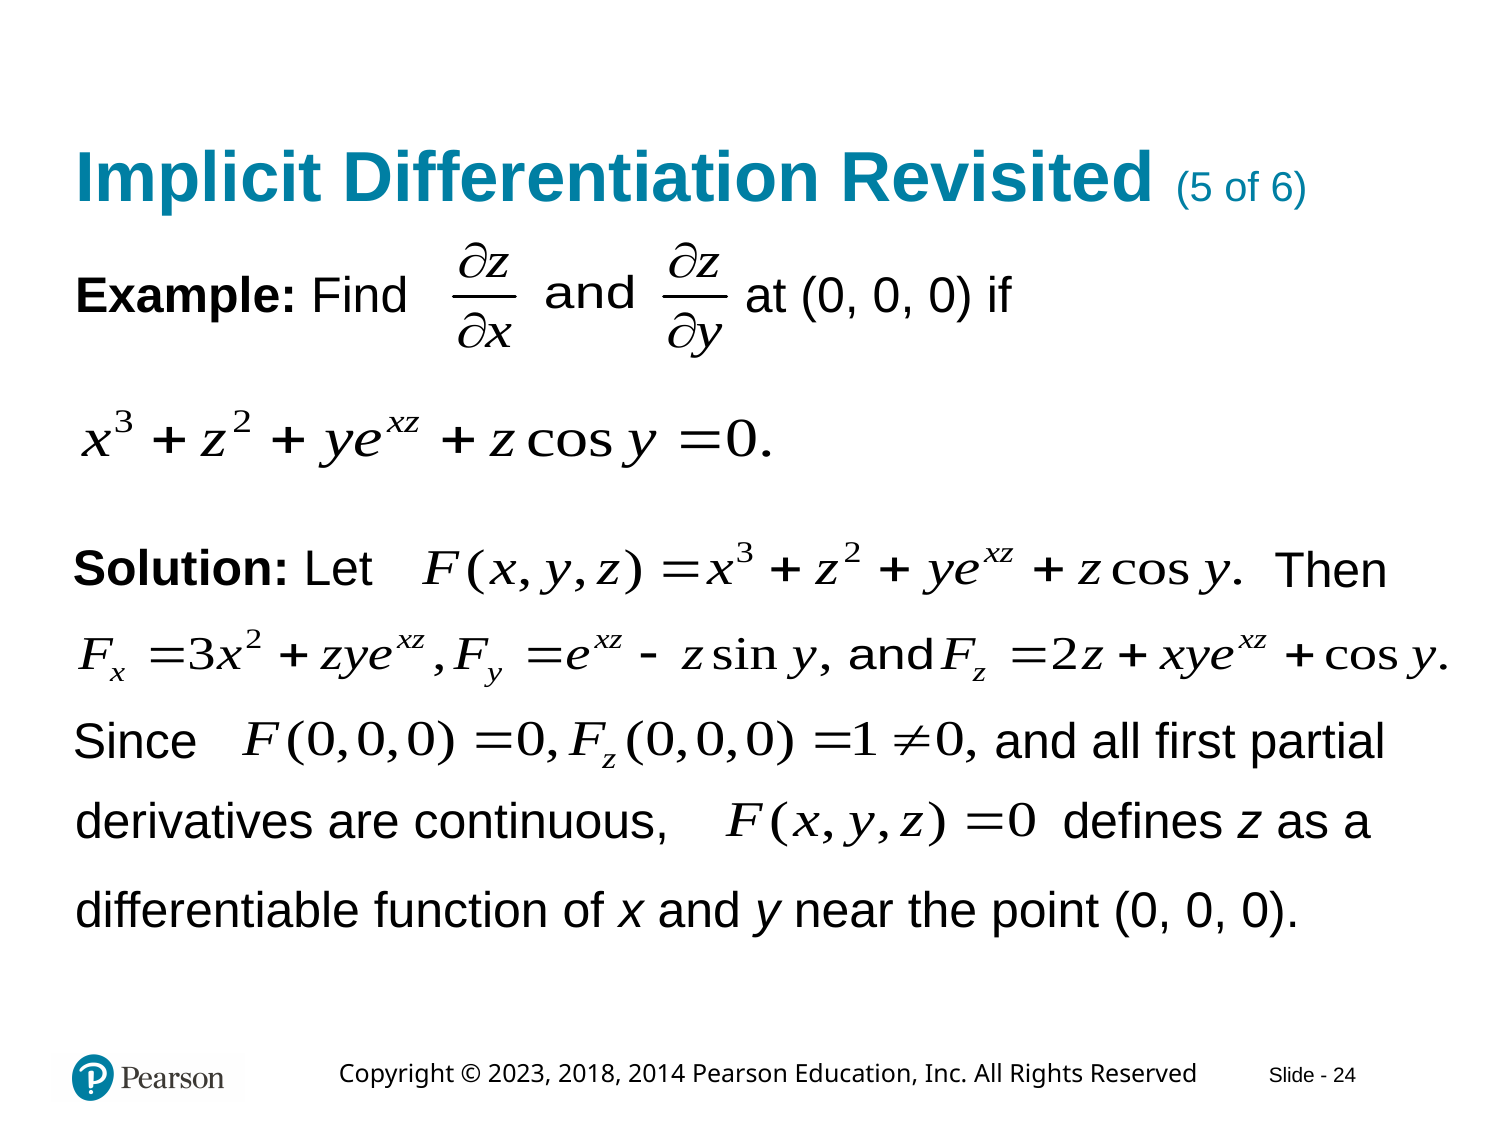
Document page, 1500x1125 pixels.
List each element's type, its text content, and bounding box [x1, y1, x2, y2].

list at (0, 0, 0) if [744, 262, 1038, 335]
list differentiable function of x and y near the point (0, 0, 0). [75, 877, 1350, 955]
list derivatives are continuous, [75, 788, 700, 859]
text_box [719, 796, 1041, 854]
list Since [72, 708, 225, 774]
title Implicit Differentiation Revisited (5 of 6) [75, 35, 1425, 216]
list Solution: Let [72, 535, 400, 604]
list Example: Find [75, 262, 438, 335]
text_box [74, 401, 776, 476]
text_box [236, 711, 984, 775]
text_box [416, 534, 1246, 602]
picture [51, 1053, 245, 1102]
list defines z as a [1062, 788, 1425, 859]
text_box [72, 622, 1452, 694]
list and all first partial [994, 708, 1425, 778]
list Then [1274, 537, 1438, 604]
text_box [448, 233, 735, 364]
